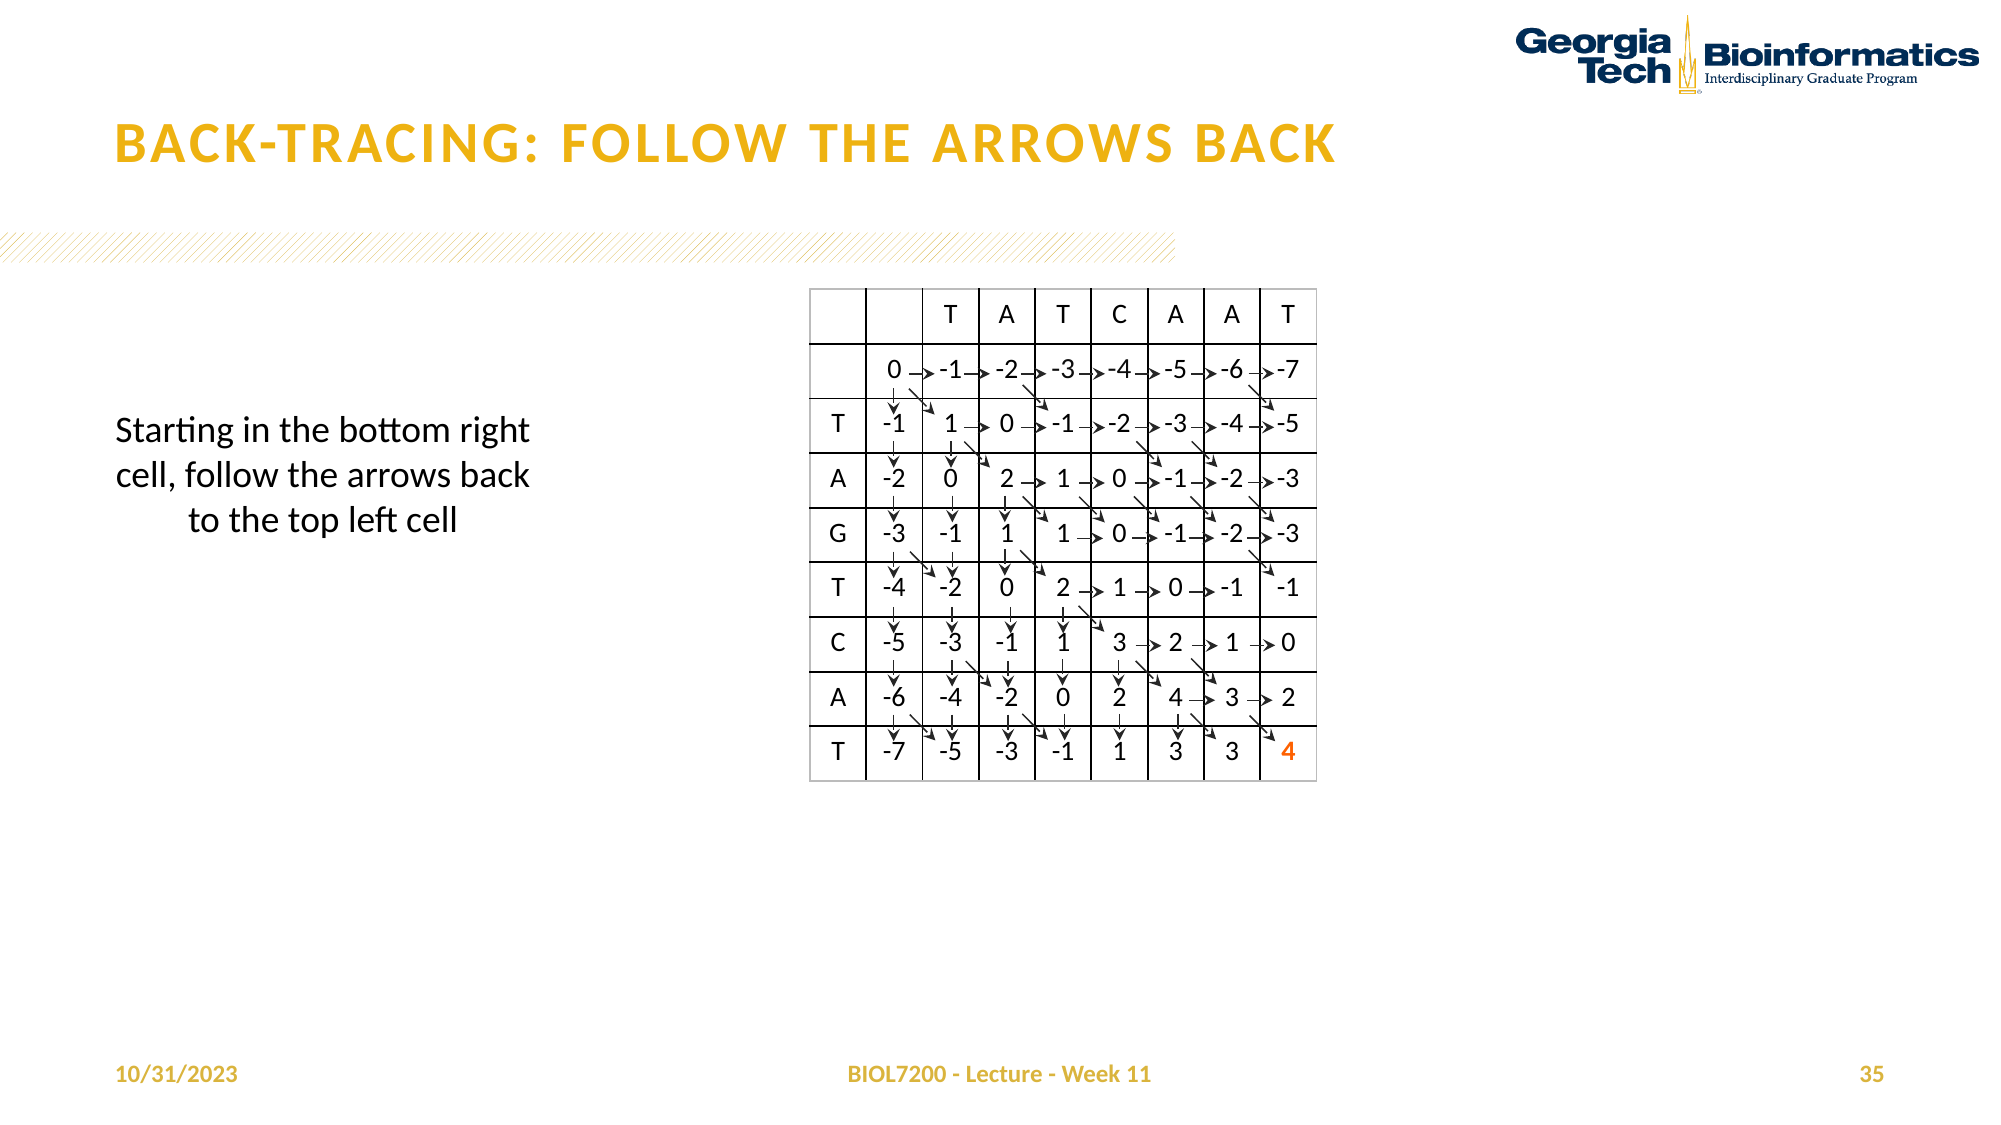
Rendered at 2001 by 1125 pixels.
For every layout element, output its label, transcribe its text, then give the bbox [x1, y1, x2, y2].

table_cell 0 [1092, 454, 1147, 507]
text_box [909, 551, 936, 578]
table_cell -2 [1205, 509, 1259, 561]
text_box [964, 441, 991, 468]
table_cell 1 [1092, 727, 1147, 780]
table_cell 1 [1205, 618, 1259, 671]
table_cell -1 [1149, 509, 1203, 561]
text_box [1190, 658, 1218, 685]
table_cell G [811, 509, 865, 561]
table_header T [1036, 290, 1090, 343]
table_cell -3 [1261, 454, 1316, 507]
slide_number 35 [1433, 1042, 1900, 1103]
table_cell -2 [1205, 454, 1259, 507]
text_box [1190, 496, 1217, 523]
table_cell 0 [1092, 509, 1147, 561]
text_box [1078, 496, 1106, 523]
table_header [867, 290, 922, 343]
table_cell -4 [1205, 399, 1259, 452]
table_cell 3 [1149, 727, 1203, 780]
table_cell 1 [923, 399, 978, 452]
table_cell -4 [923, 673, 978, 725]
table_cell -6 [867, 673, 922, 725]
table_cell -3 [923, 618, 978, 671]
table_cell 0 [867, 345, 922, 398]
table_cell -2 [867, 454, 922, 507]
table_cell 2 [1149, 618, 1203, 671]
table_header C [1092, 290, 1147, 343]
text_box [1249, 715, 1276, 742]
table_cell T [811, 563, 865, 616]
table_header A [1149, 290, 1203, 343]
table_cell 0 [980, 399, 1034, 452]
table_cell -1 [980, 618, 1034, 671]
table_cell -1 [1261, 563, 1316, 616]
table_cell -6 [1205, 345, 1259, 398]
table_cell 4 [1261, 727, 1316, 780]
table_cell -5 [1261, 399, 1316, 452]
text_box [1248, 495, 1275, 523]
table_cell C [811, 618, 865, 671]
table_cell -1 [1036, 727, 1090, 780]
table_cell -2 [1092, 399, 1147, 452]
table_cell 2 [1092, 673, 1147, 725]
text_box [1022, 713, 1049, 740]
table_cell -5 [867, 618, 922, 671]
table_cell 4 [1149, 673, 1203, 725]
table_cell -2 [980, 673, 1034, 725]
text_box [908, 388, 935, 415]
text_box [1191, 440, 1218, 468]
table_cell -3 [1149, 399, 1203, 452]
table_cell 0 [980, 563, 1034, 616]
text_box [965, 660, 992, 688]
table_cell 1 [980, 509, 1034, 561]
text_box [1136, 440, 1163, 468]
table_cell -1 [1149, 454, 1203, 507]
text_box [1190, 713, 1217, 740]
table_cell -1 [1036, 399, 1090, 452]
table_cell 1 [1092, 563, 1147, 616]
table_cell -1 [867, 399, 922, 452]
table_header T [923, 290, 978, 343]
table_cell 3 [1205, 727, 1259, 780]
table_cell -1 [923, 345, 978, 398]
table_cell T [811, 399, 865, 452]
table_cell -1 [1205, 563, 1259, 616]
table_cell -1 [923, 509, 978, 561]
table_cell 0 [1149, 563, 1203, 616]
table_cell A [811, 454, 865, 507]
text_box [909, 714, 936, 741]
table_cell 1 [1036, 509, 1090, 561]
text_box Starting in the bottom right cell, follow the arrows back to the top left cell [88, 397, 558, 548]
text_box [1022, 384, 1049, 411]
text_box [1248, 384, 1275, 411]
table_cell -7 [1261, 345, 1316, 398]
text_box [1022, 496, 1049, 523]
table_cell -4 [1092, 345, 1147, 398]
table_cell -7 [867, 727, 922, 780]
table_cell 1 [1036, 454, 1090, 507]
table_cell -4 [867, 563, 922, 616]
table_cell 1 [1036, 618, 1090, 671]
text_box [1248, 549, 1275, 577]
footer BIOL7200 - Lecture - Week 11 [683, 1042, 1317, 1103]
table_cell 0 [923, 454, 978, 507]
table_cell -3 [1036, 345, 1090, 398]
table_cell A [811, 673, 865, 725]
table_cell 2 [1036, 563, 1090, 616]
table_cell 3 [1205, 673, 1259, 725]
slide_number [99, 1042, 567, 1103]
table_header A [980, 290, 1034, 343]
table_cell 2 [980, 454, 1034, 507]
table_cell -3 [980, 727, 1034, 780]
title Back-tracing: Follow the arrows back [99, 45, 1900, 233]
table_cell -2 [923, 563, 978, 616]
table_cell -3 [867, 509, 922, 561]
table_header [811, 290, 865, 343]
table_header T [1261, 290, 1316, 343]
table_cell -2 [980, 345, 1034, 398]
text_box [1133, 496, 1160, 523]
table_cell [811, 345, 865, 398]
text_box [1078, 605, 1105, 632]
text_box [1019, 549, 1047, 577]
table_header A [1205, 290, 1259, 343]
table_cell -5 [1149, 345, 1203, 398]
table_cell T [811, 727, 865, 780]
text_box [1135, 660, 1162, 688]
picture [1516, 15, 1979, 94]
table_cell 0 [1261, 618, 1316, 671]
table_cell 3 [1092, 618, 1147, 671]
table_cell 0 [1036, 673, 1090, 725]
table_cell 2 [1261, 673, 1316, 725]
table_cell -3 [1261, 509, 1316, 561]
table_cell -5 [923, 727, 978, 780]
